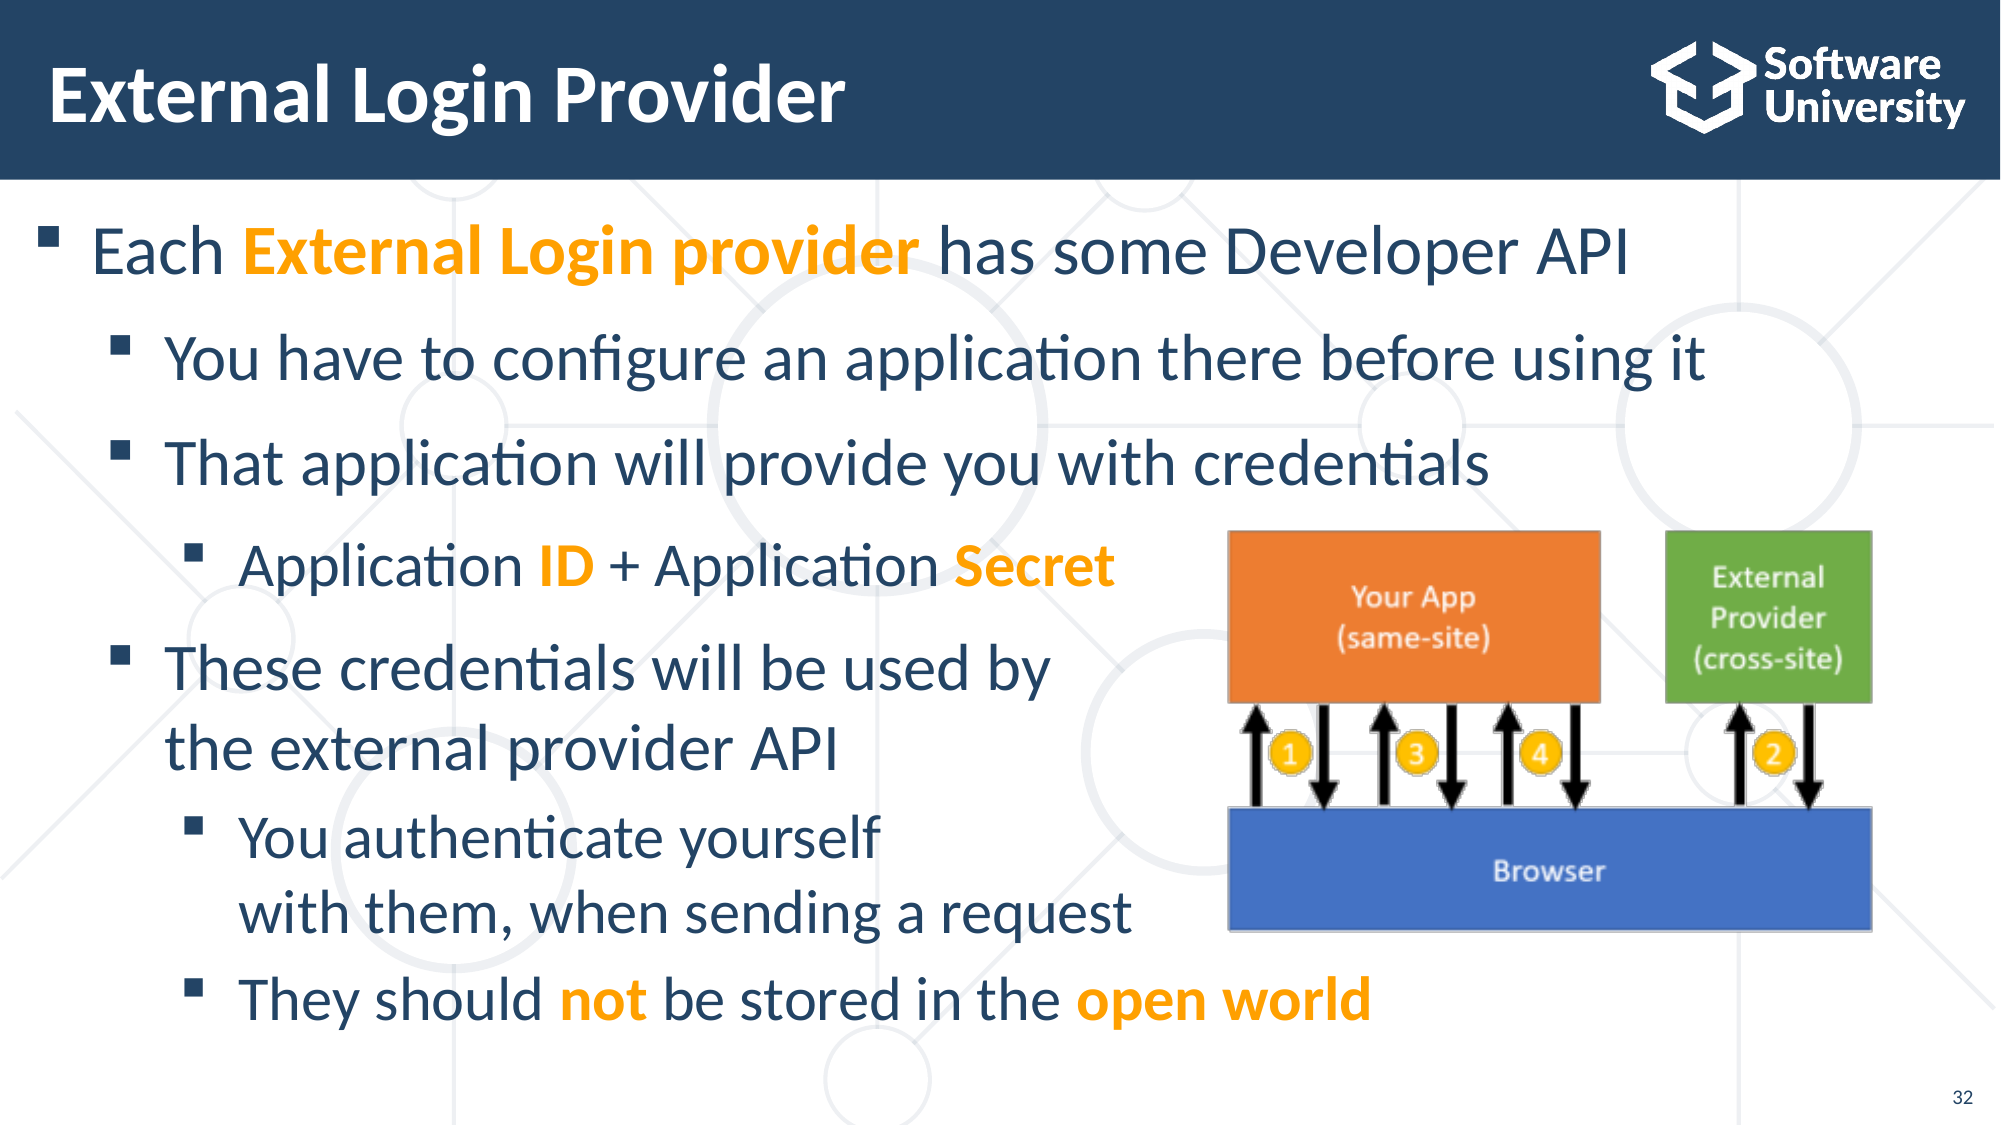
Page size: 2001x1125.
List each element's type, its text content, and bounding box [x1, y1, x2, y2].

list Each External Login provider has some Developer API You have to configure an application there before using it That application will provide you with credentials Application ID + Application Secret These credentials will be used by the external provider API You authenticate yourself with them, when sending a request They should not be stored in the open world [14, 197, 1969, 1117]
title External Login Provider [31, 16, 1625, 162]
picture [1651, 41, 1966, 134]
picture [1200, 503, 1897, 955]
slide_number 32 [1928, 1067, 1989, 1117]
